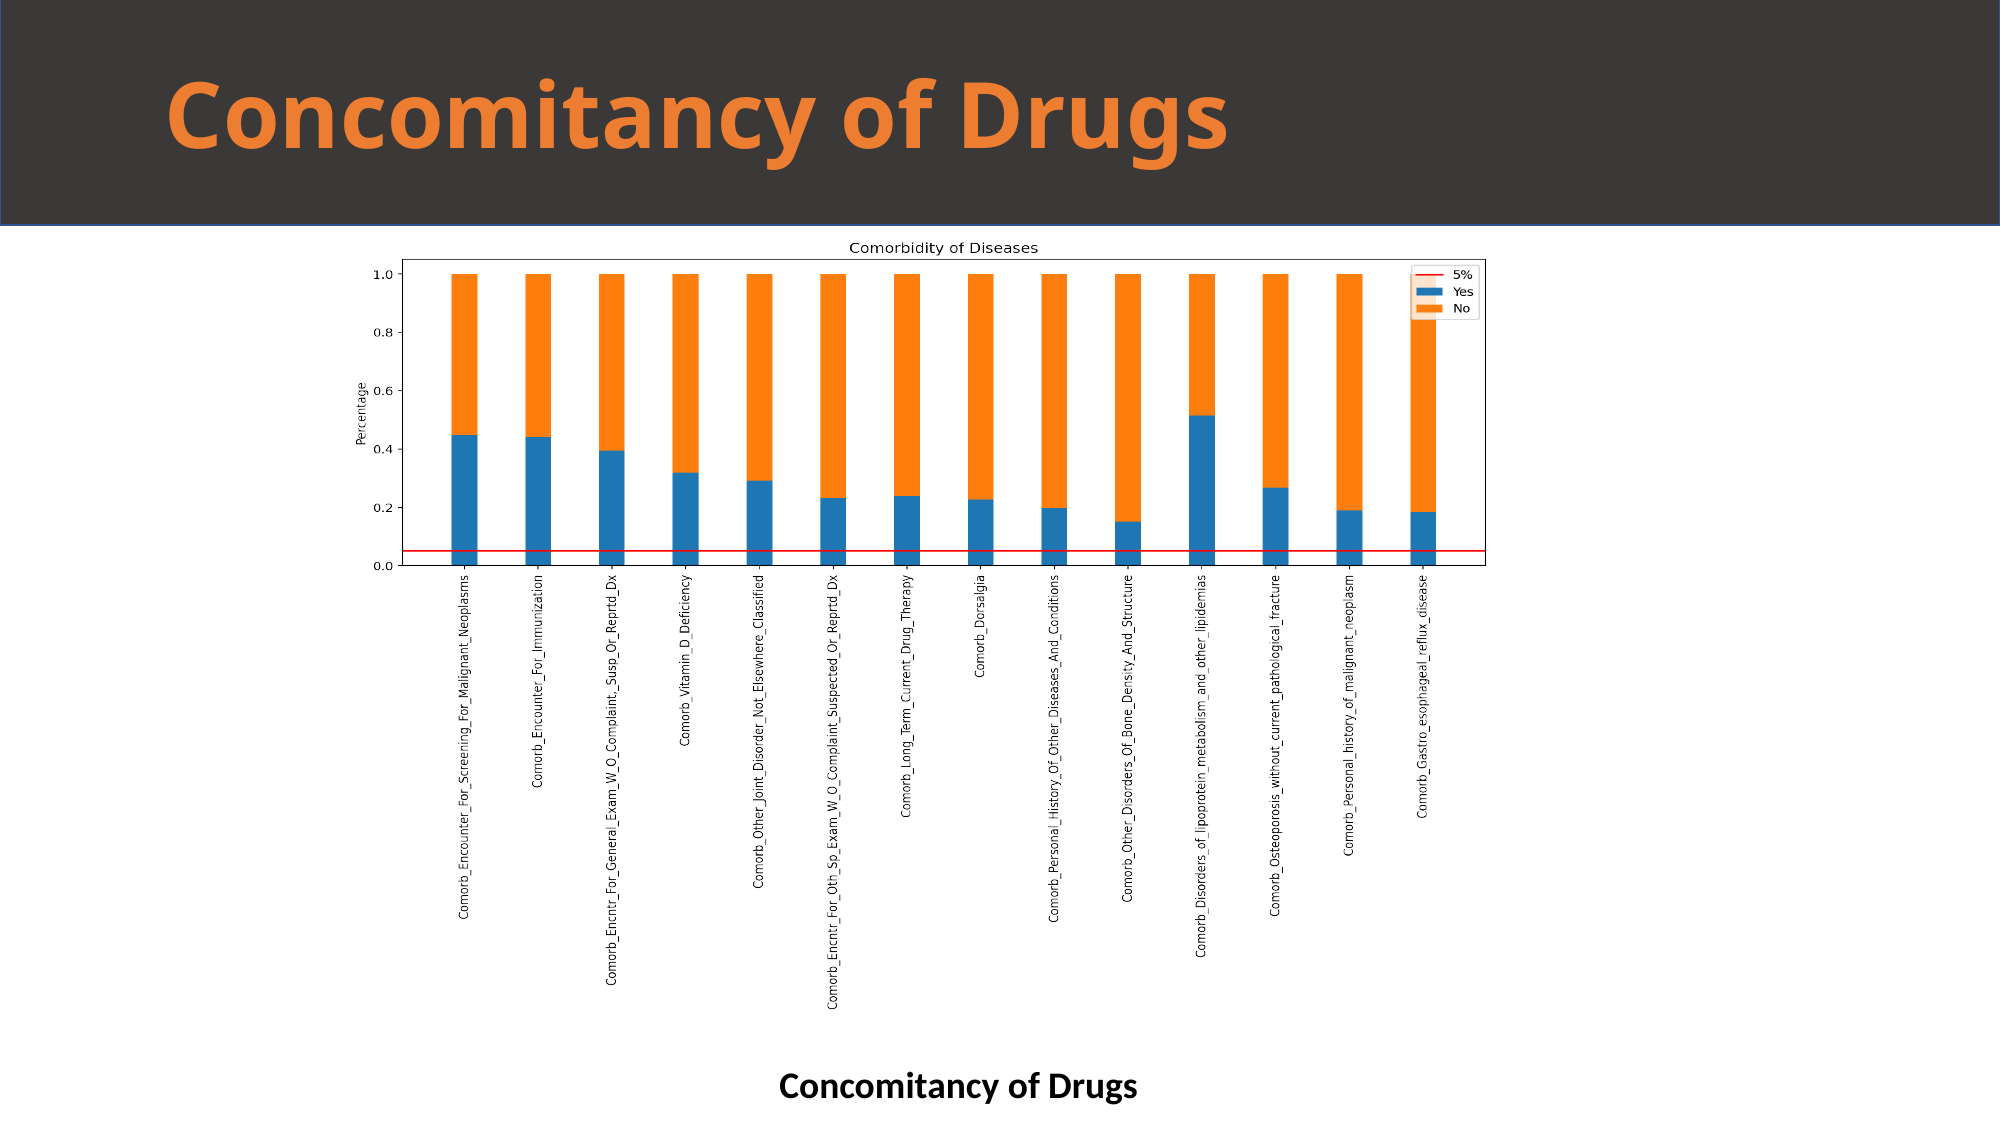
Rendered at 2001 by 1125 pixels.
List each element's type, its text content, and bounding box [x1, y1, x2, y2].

text_box Concomitancy of Drugs [0, 0, 2000, 226]
text_box Concomitancy of Drugs [441, 1053, 1476, 1114]
picture [345, 234, 1495, 1017]
